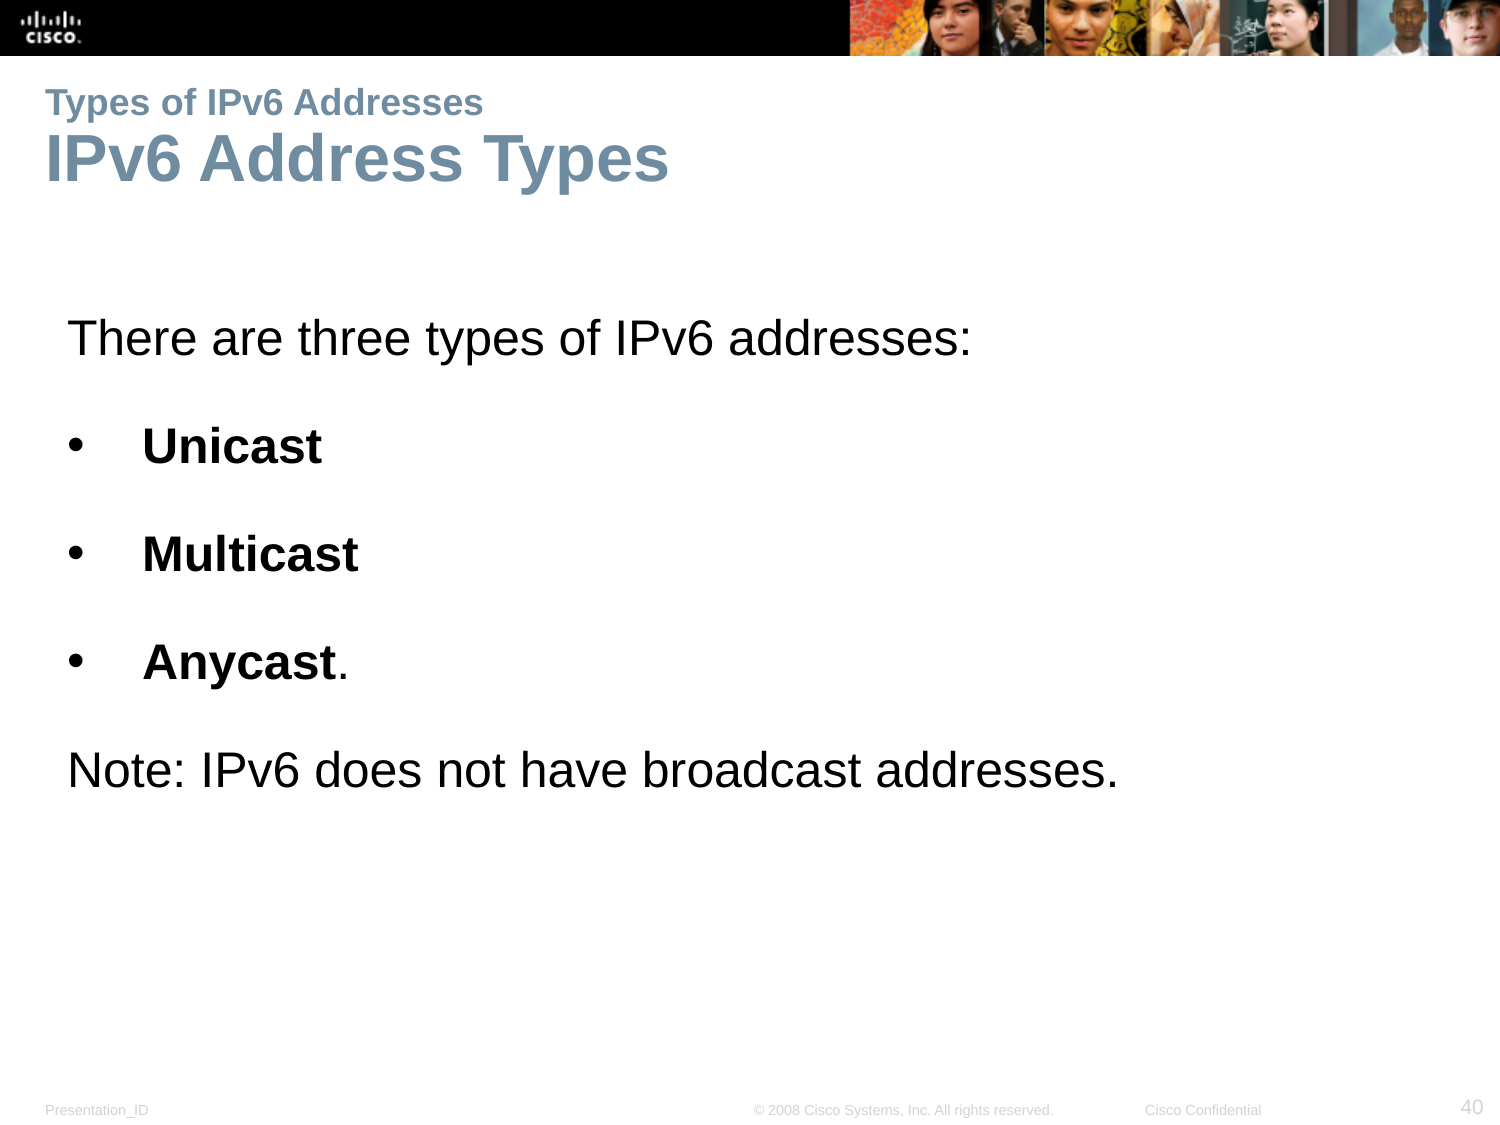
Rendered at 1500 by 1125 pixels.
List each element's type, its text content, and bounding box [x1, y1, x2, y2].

picture [0, 0, 1500, 56]
text_box There are three types of IPv6 addresses: Unicast Multicast Anycast. Note: IPv6 does not have broadcast addresses. [52, 304, 1436, 806]
title Types of IPv6 Addresses IPv6 Address Types [31, 64, 1471, 203]
